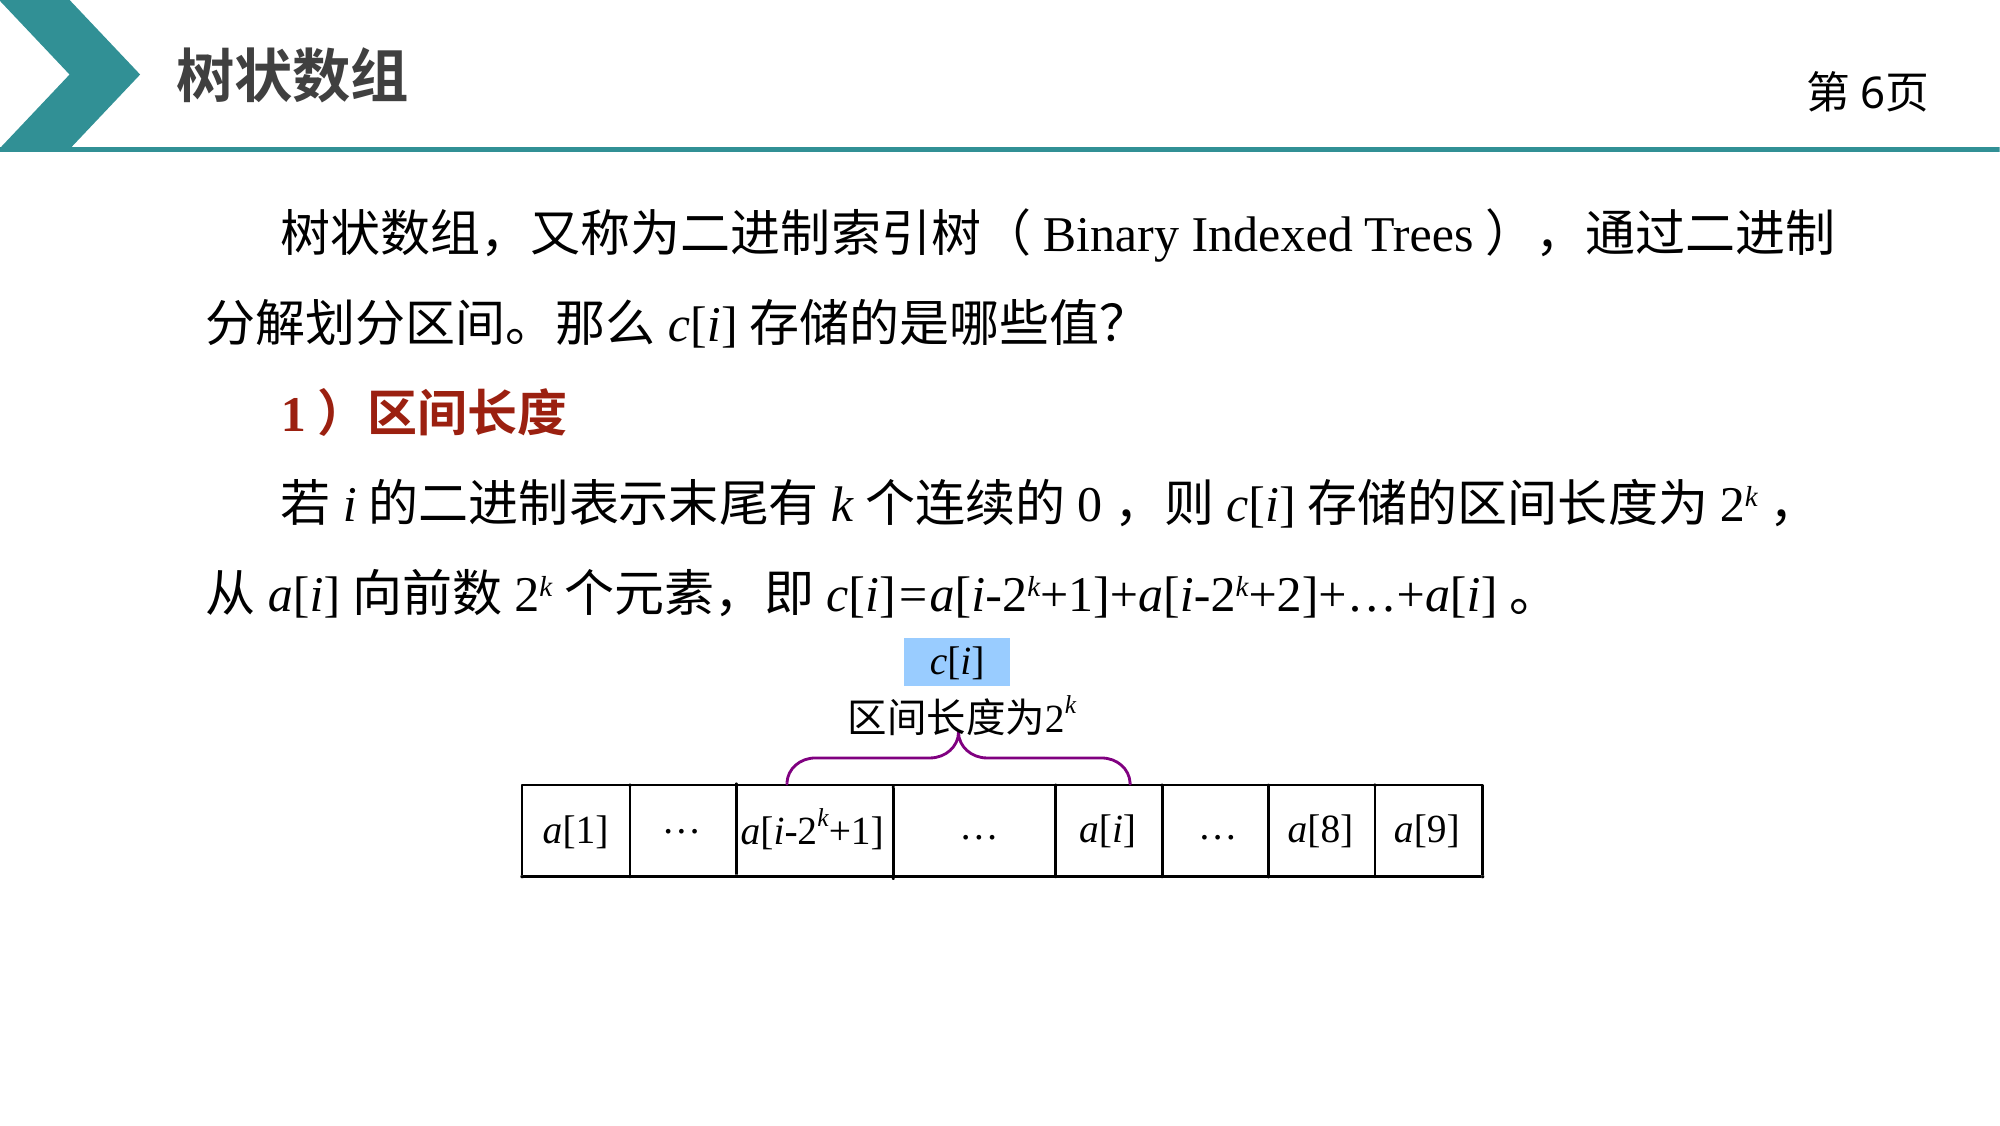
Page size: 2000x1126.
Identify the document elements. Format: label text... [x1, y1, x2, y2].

text_box [0, 0, 142, 148]
text_box 树状数组 [161, 31, 658, 117]
picture [516, 631, 1486, 882]
text_box 树状数组，又称为二进制索引树（Binary Indexed Trees），通过二进制分解划分区间。那么c[i]存储的是哪些值？ 1）区间长度 若i的二进制表示末尾有k个连续的0，则c[i]存储的区间长度为2k，从a[i]向前数2k个元素，即c[i]=a[i-2k+1]+a[i-2k+2]+…+a[i]。 [191, 163, 1856, 629]
